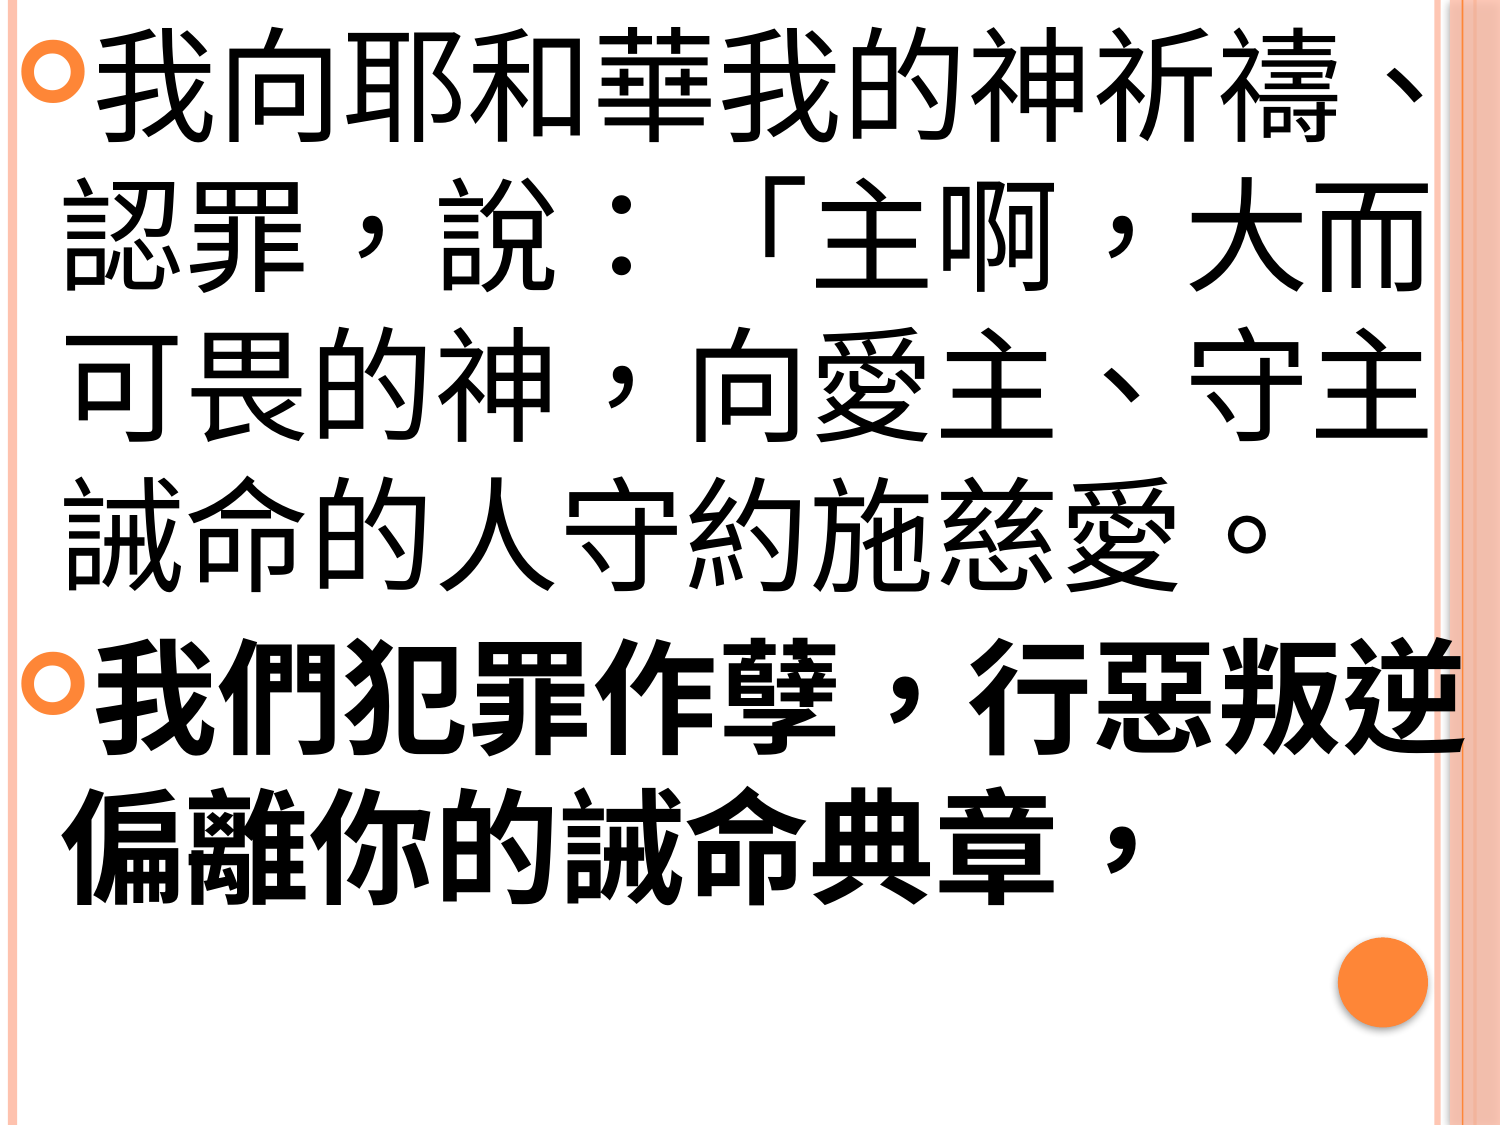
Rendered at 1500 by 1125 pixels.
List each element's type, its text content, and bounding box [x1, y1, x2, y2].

list 我向耶和華我的神祈禱、認罪，說：「主啊，大而可畏的神，向愛主、守主誡命的人守約施慈愛。 我們犯罪作孽，行惡叛逆，偏離你的誡命典章， [0, 0, 1500, 1125]
